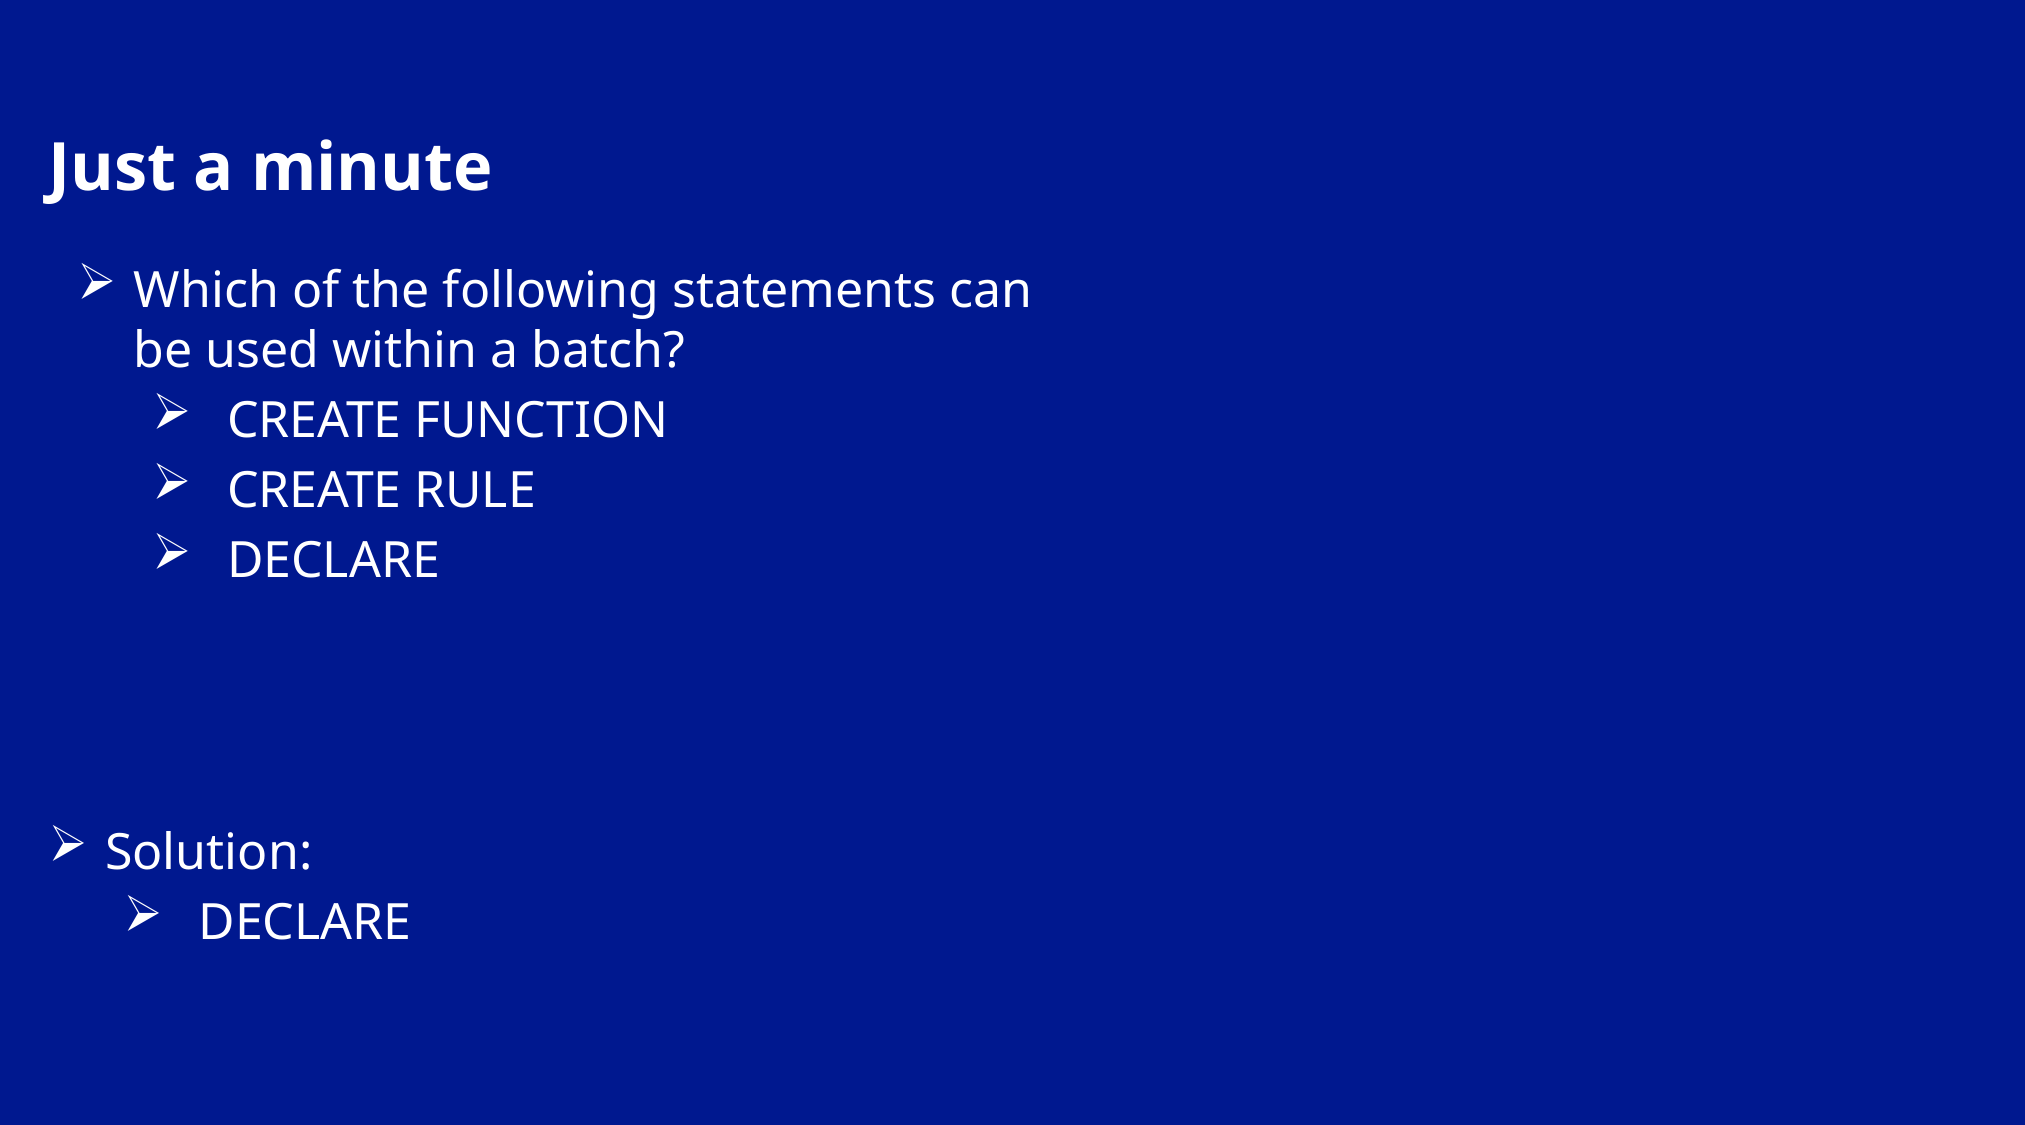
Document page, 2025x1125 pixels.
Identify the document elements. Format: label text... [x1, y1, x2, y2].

text_box Just a minute [33, 116, 1975, 212]
text_box Which of the following statements can be used within a batch? CREATE FUNCTION CREATE RULE DECLARE [62, 249, 1075, 595]
text_box Solution: DECLARE [33, 812, 1047, 958]
